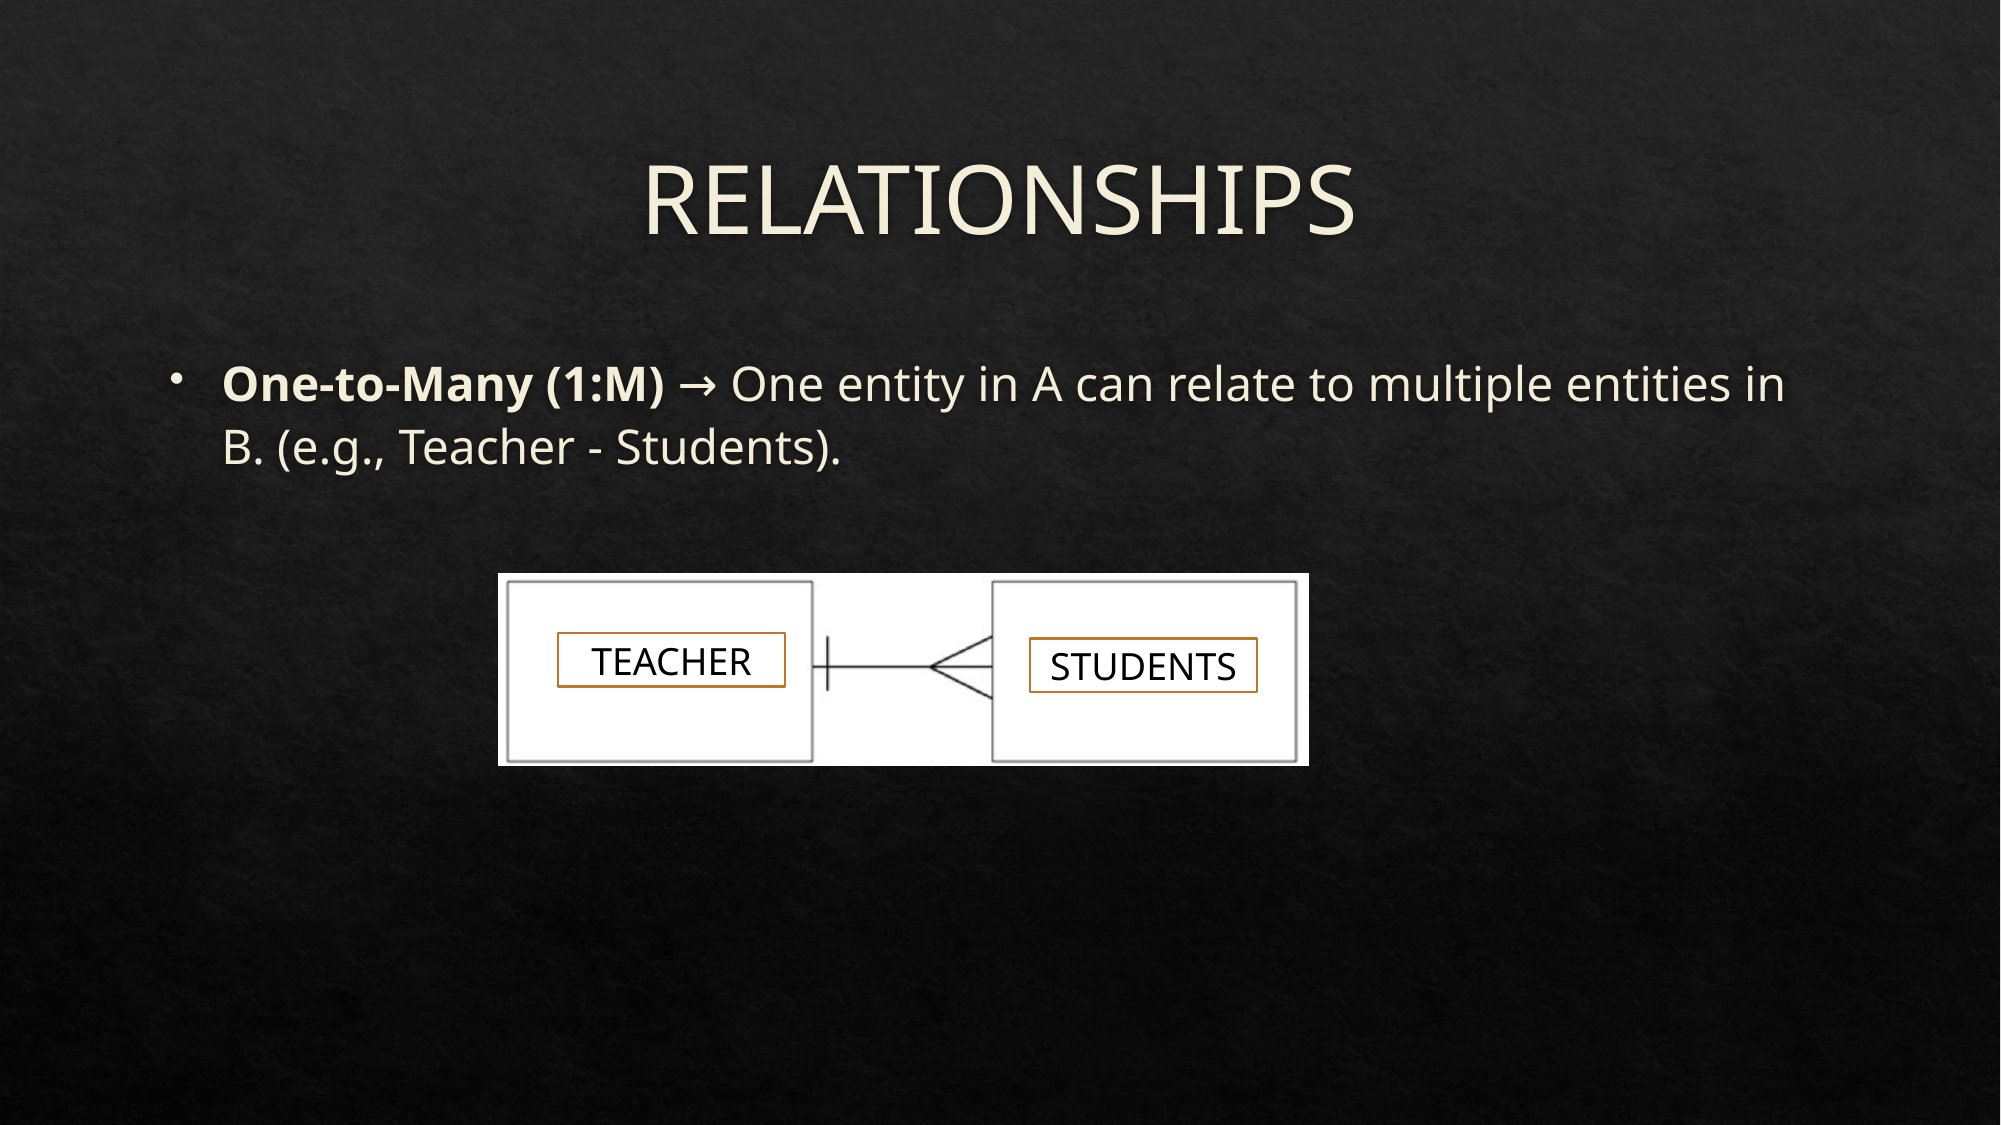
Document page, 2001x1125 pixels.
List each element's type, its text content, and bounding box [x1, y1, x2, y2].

list One-to-Many (1:M) → One entity in A can relate to multiple entities in B. (e.g., Teacher - Students). [149, 340, 1849, 950]
picture [497, 573, 1310, 766]
title RELATIONSHIPS [149, 99, 1849, 307]
